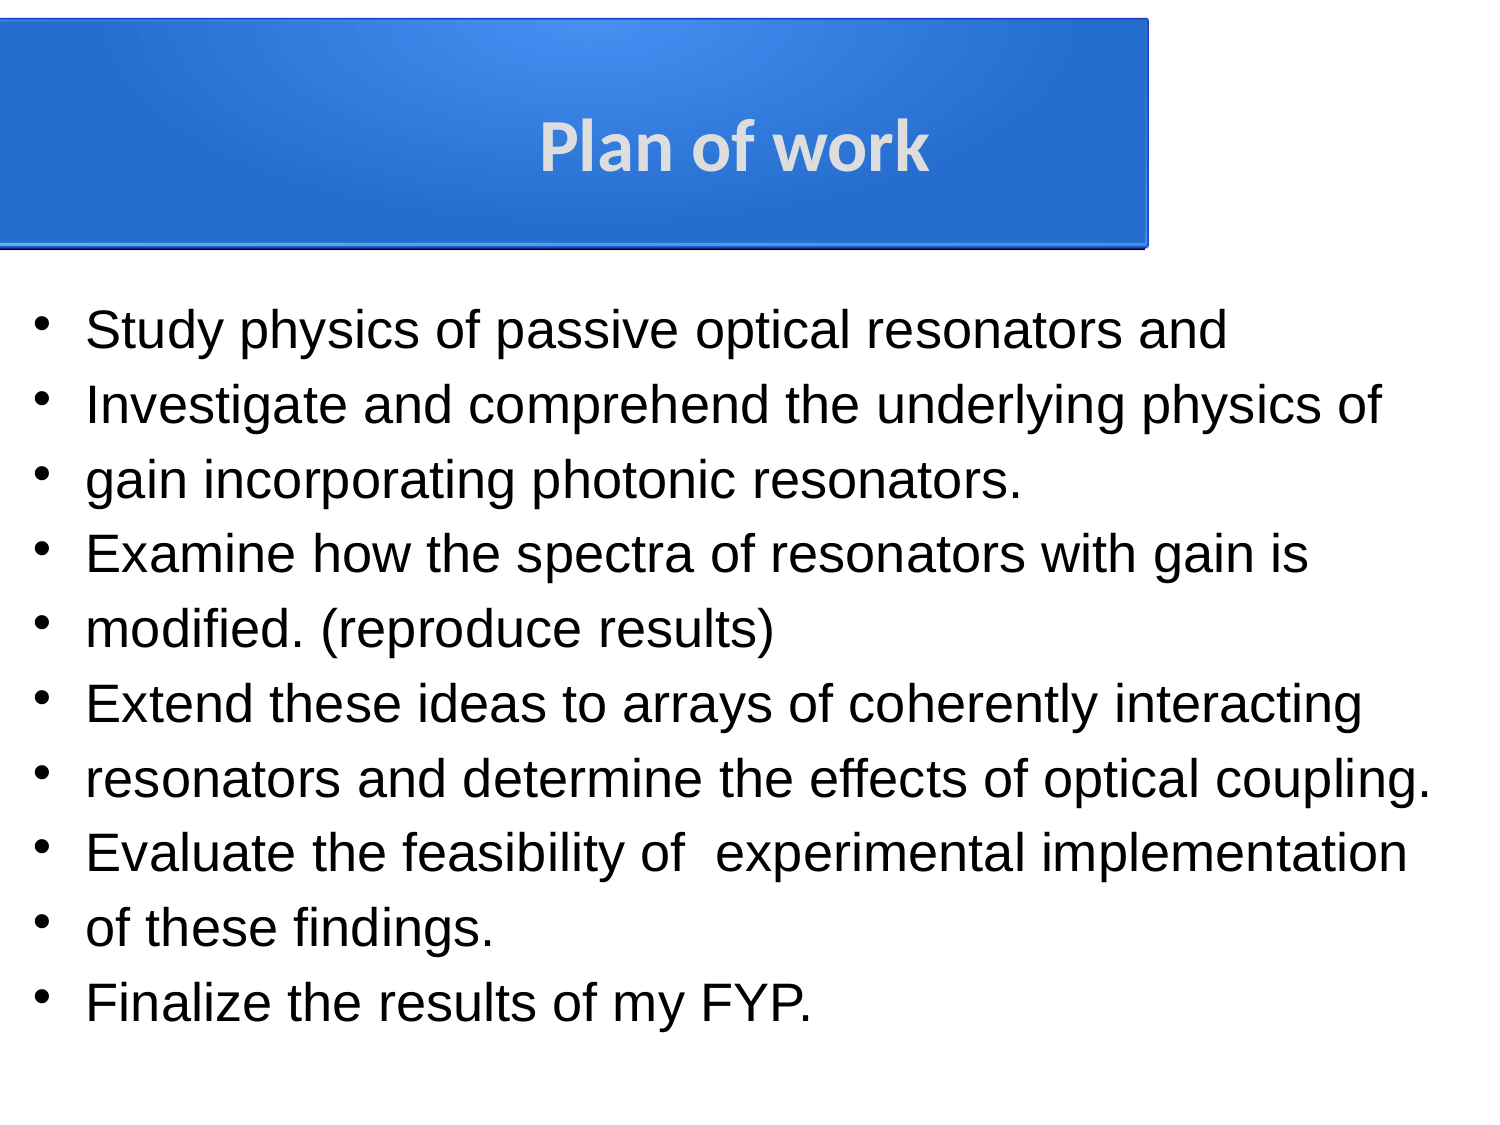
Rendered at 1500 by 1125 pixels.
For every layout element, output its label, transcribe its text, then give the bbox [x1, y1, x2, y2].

text_box Plan of work [60, 72, 1410, 210]
picture [0, 16, 1152, 256]
text_box Study physics of passive optical resonators and Investigate and comprehend the underlying physics of gain incorporating photonic resonators. Examine how the spectra of resonators with gain is modified. (reproduce results) Extend these ideas to arrays of coherently interacting resonators and determine the effects of optical coupling. Evaluate the feasibility of experimental implementation of these findings. Finalize the results of my FYP. [14, 284, 1485, 1125]
